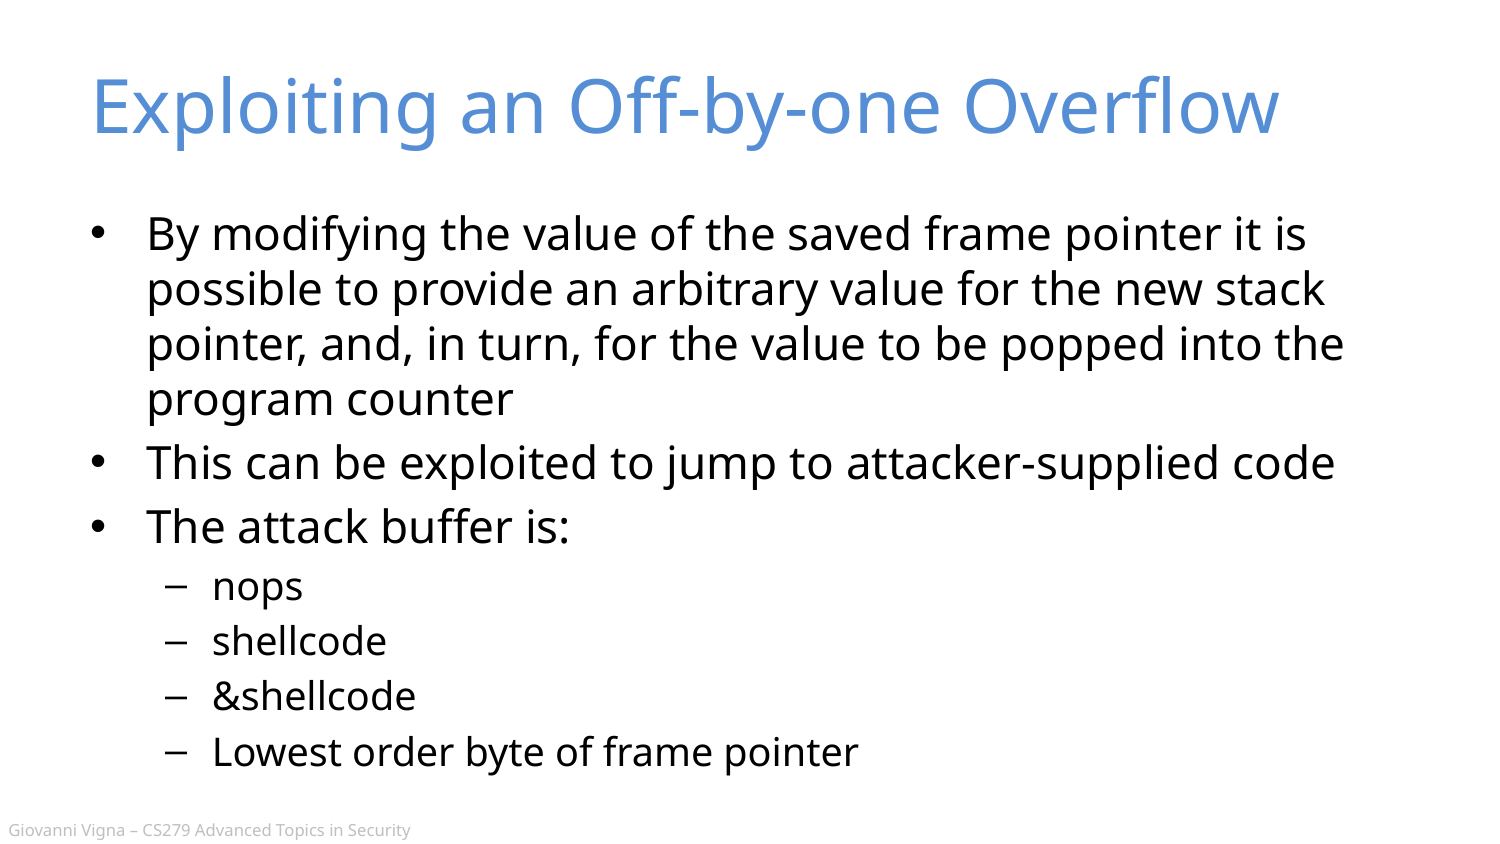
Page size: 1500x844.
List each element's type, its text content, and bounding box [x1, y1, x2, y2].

list By modifying the value of the saved frame pointer it is possible to provide an arbitrary value for the new stack pointer, and, in turn, for the value to be popped into the program counter This can be exploited to jump to attacker-supplied code The attack buffer is: nops shellcode &shellcode Lowest order byte of frame pointer [75, 196, 1425, 813]
title Exploiting an Off-by-one Overflow [75, 33, 1425, 175]
